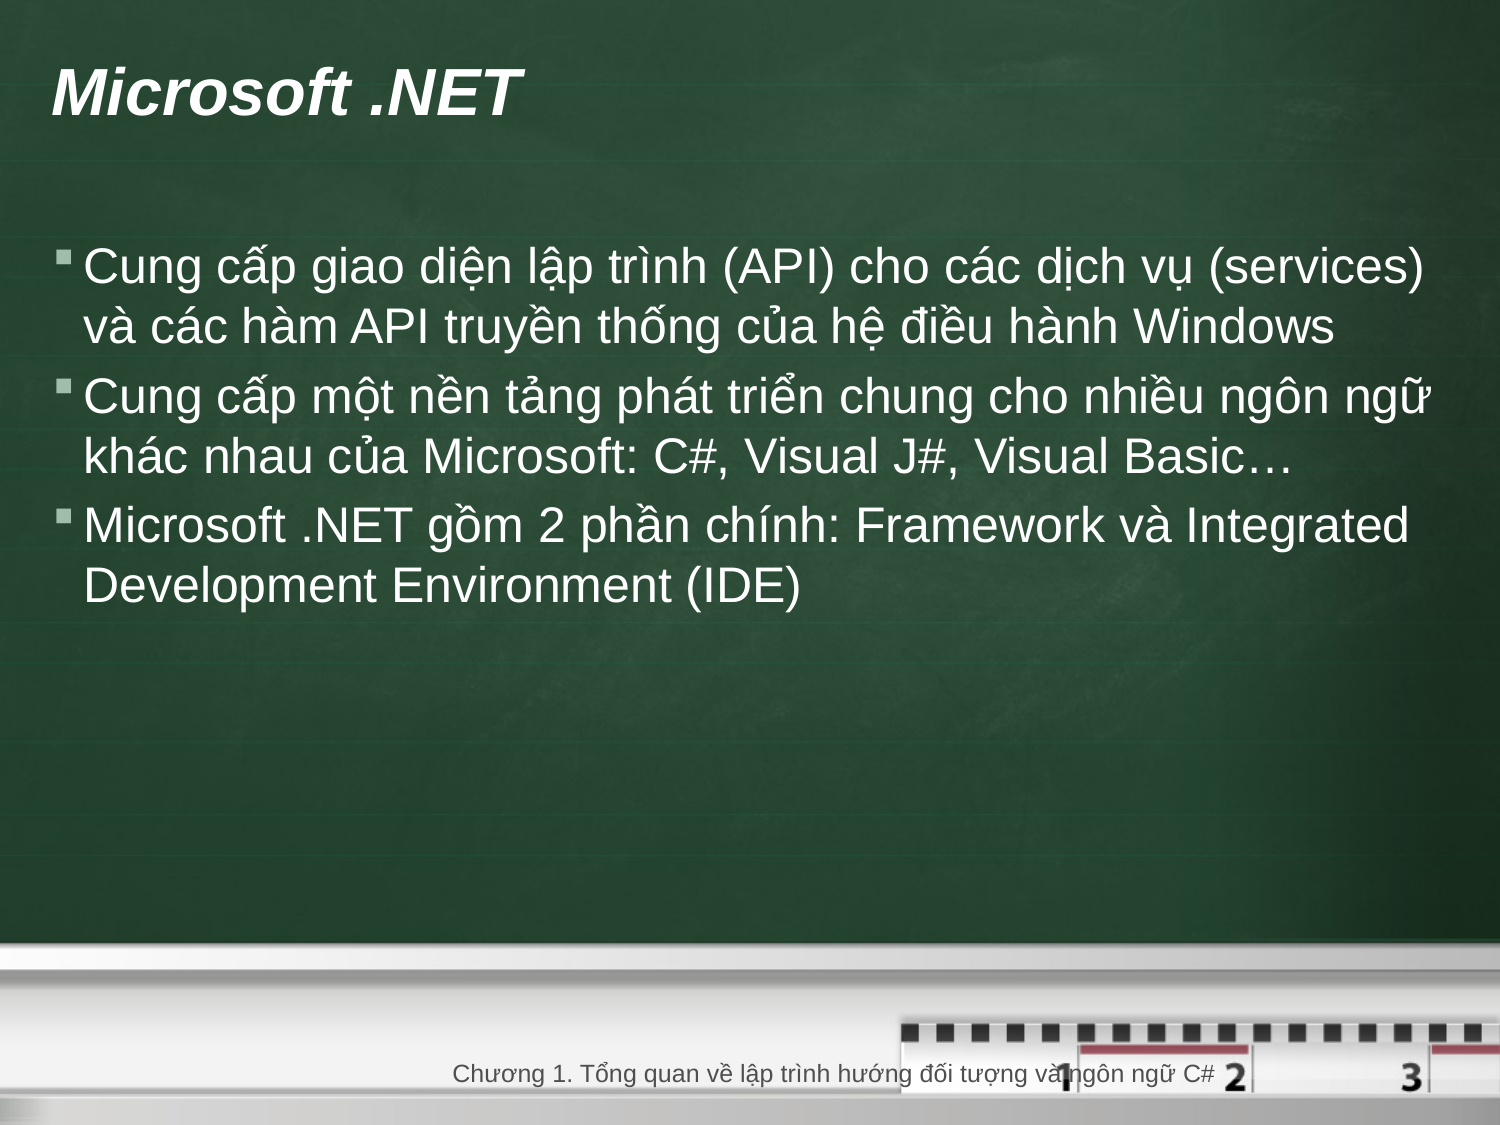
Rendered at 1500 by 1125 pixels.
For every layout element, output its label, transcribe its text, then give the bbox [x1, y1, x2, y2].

picture [0, 0, 1500, 1125]
title Microsoft .NET [51, 40, 1449, 140]
footer Chương 1. Tổng quan về lập trình hướng đối tượng và ngôn ngữ C# [437, 1050, 1258, 1103]
list Cung cấp giao diện lập trình (API) cho các dịch vụ (services) và các hàm API truyền thống của hệ điều hành Windows Cung cấp một nền tảng phát triển chung cho nhiều ngôn ngữ khác nhau của Microsoft: C#, Visual J#, Visual Basic… Microsoft .NET gồm 2 phần chính: Framework và Integrated Development Environment (IDE) [52, 225, 1451, 862]
